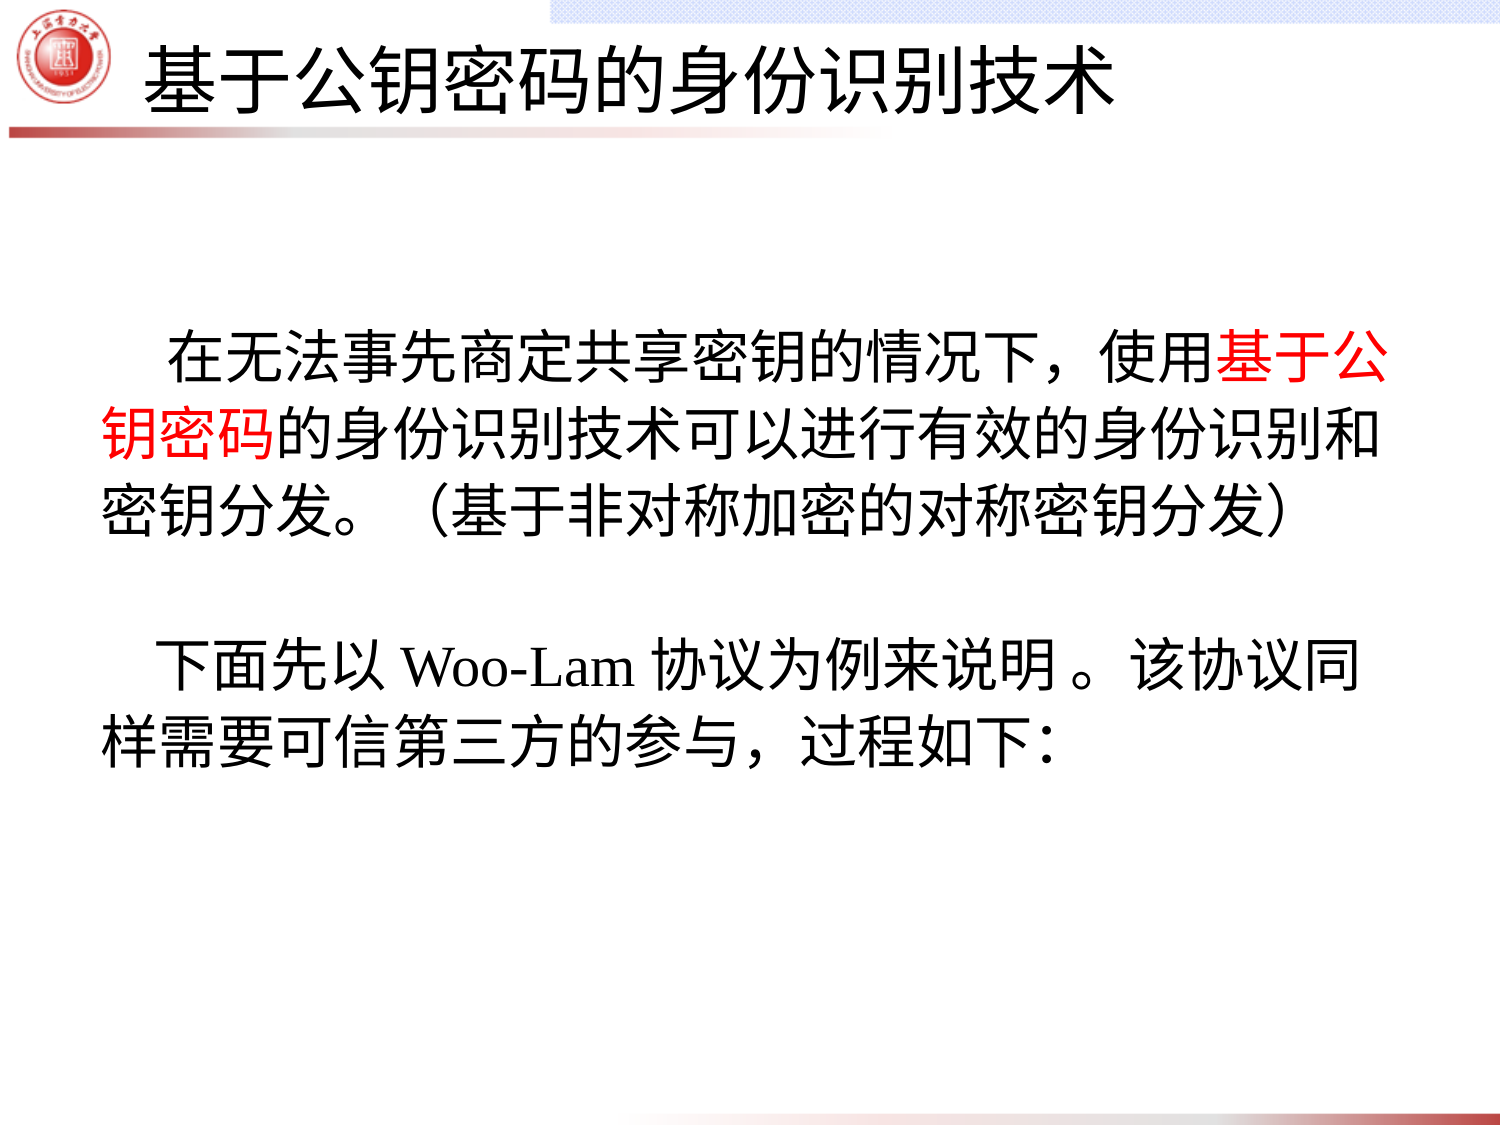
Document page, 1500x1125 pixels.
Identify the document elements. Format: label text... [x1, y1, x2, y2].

text_box 在无法事先商定共享密钥的情况下，使用基于公钥密码的身份识别技术可以进行有效的身份识别和密钥分发。（基于非对称加密的对称密钥分发） 下面先以Woo-Lam协议为例来说明 。该协议同样需要可信第三方的参与，过程如下： [85, 305, 1415, 783]
picture [0, 0, 1500, 1125]
text_box 基于公钥密码的身份识别技术 [127, 41, 1310, 132]
